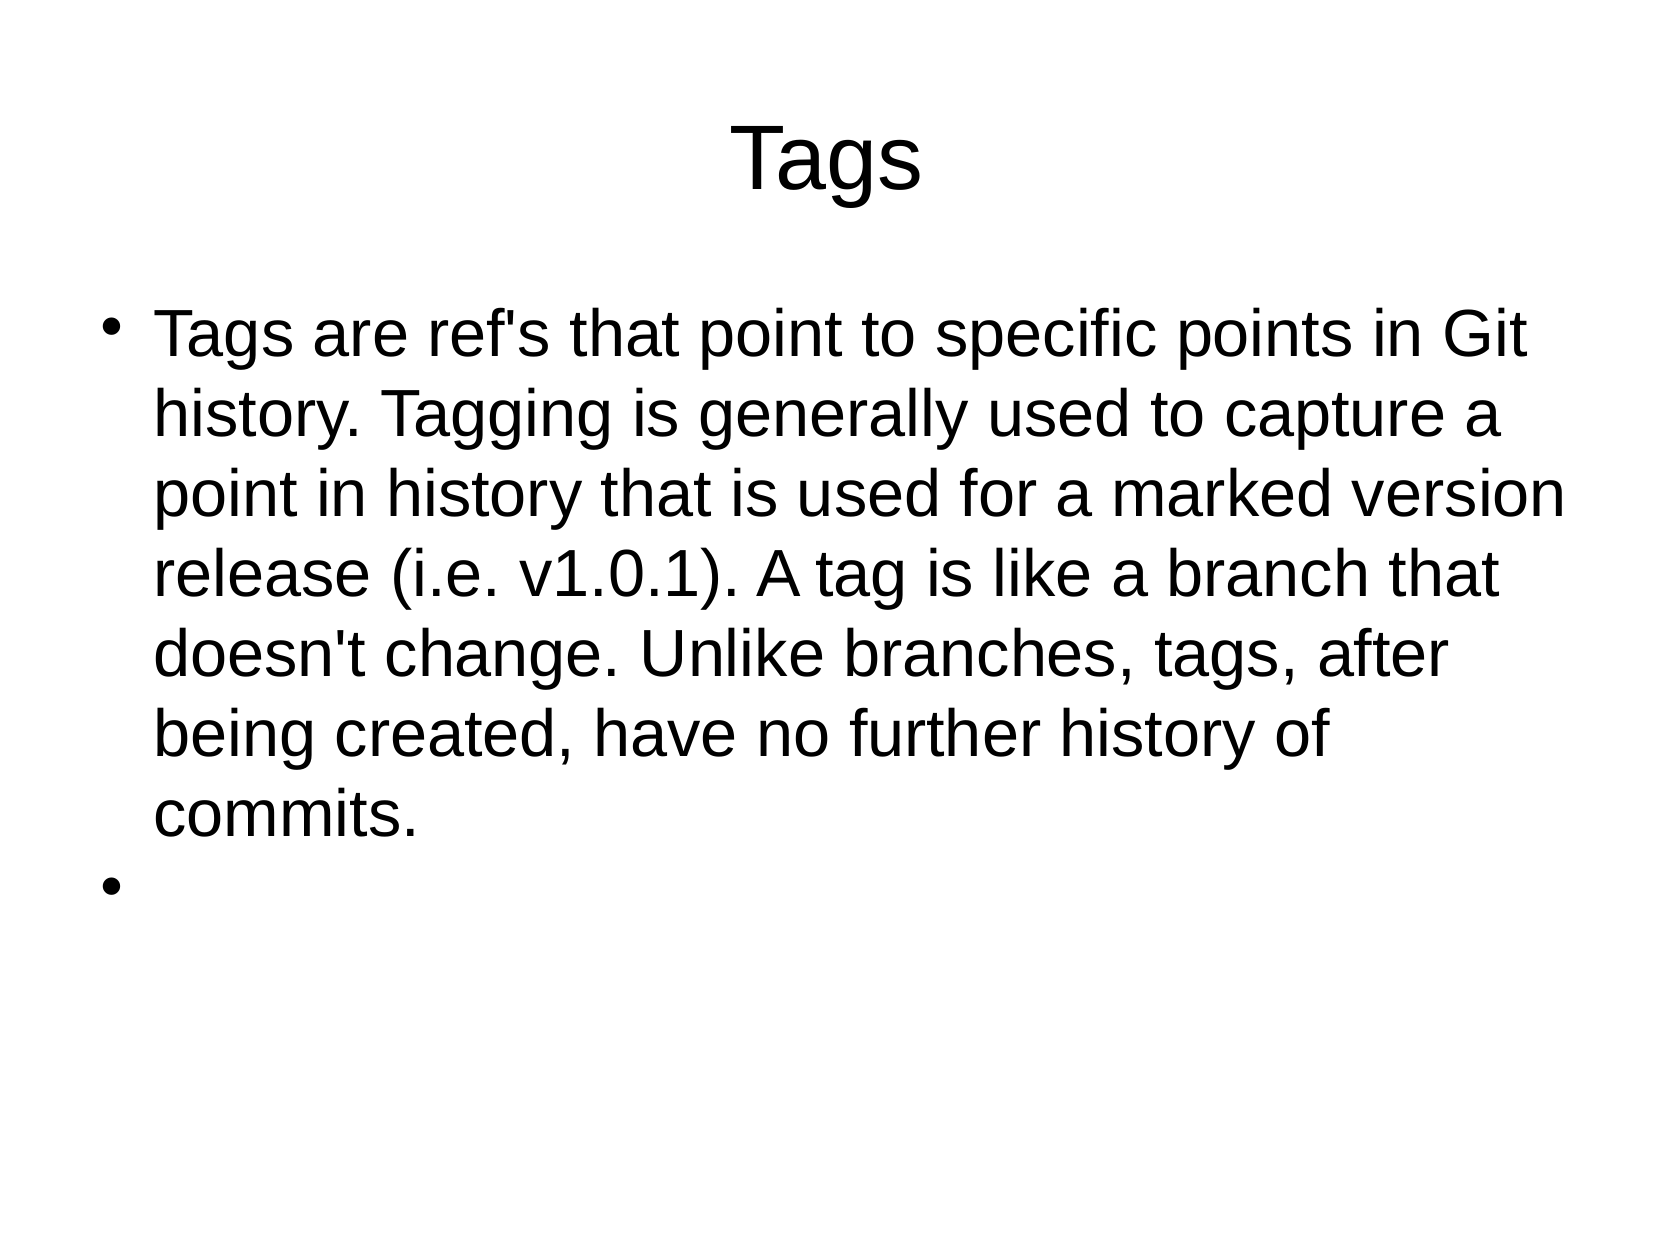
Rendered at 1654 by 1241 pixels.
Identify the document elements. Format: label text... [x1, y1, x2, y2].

text_box Tags are ref's that point to specific points in Git history. Tagging is generally used to capture a point in history that is used for a marked version release (i.e. v1.0.1). A tag is like a branch that doesn't change. Unlike branches, tags, after being created, have no further history of commits. [82, 290, 1571, 1010]
text_box Tags [82, 49, 1571, 257]
